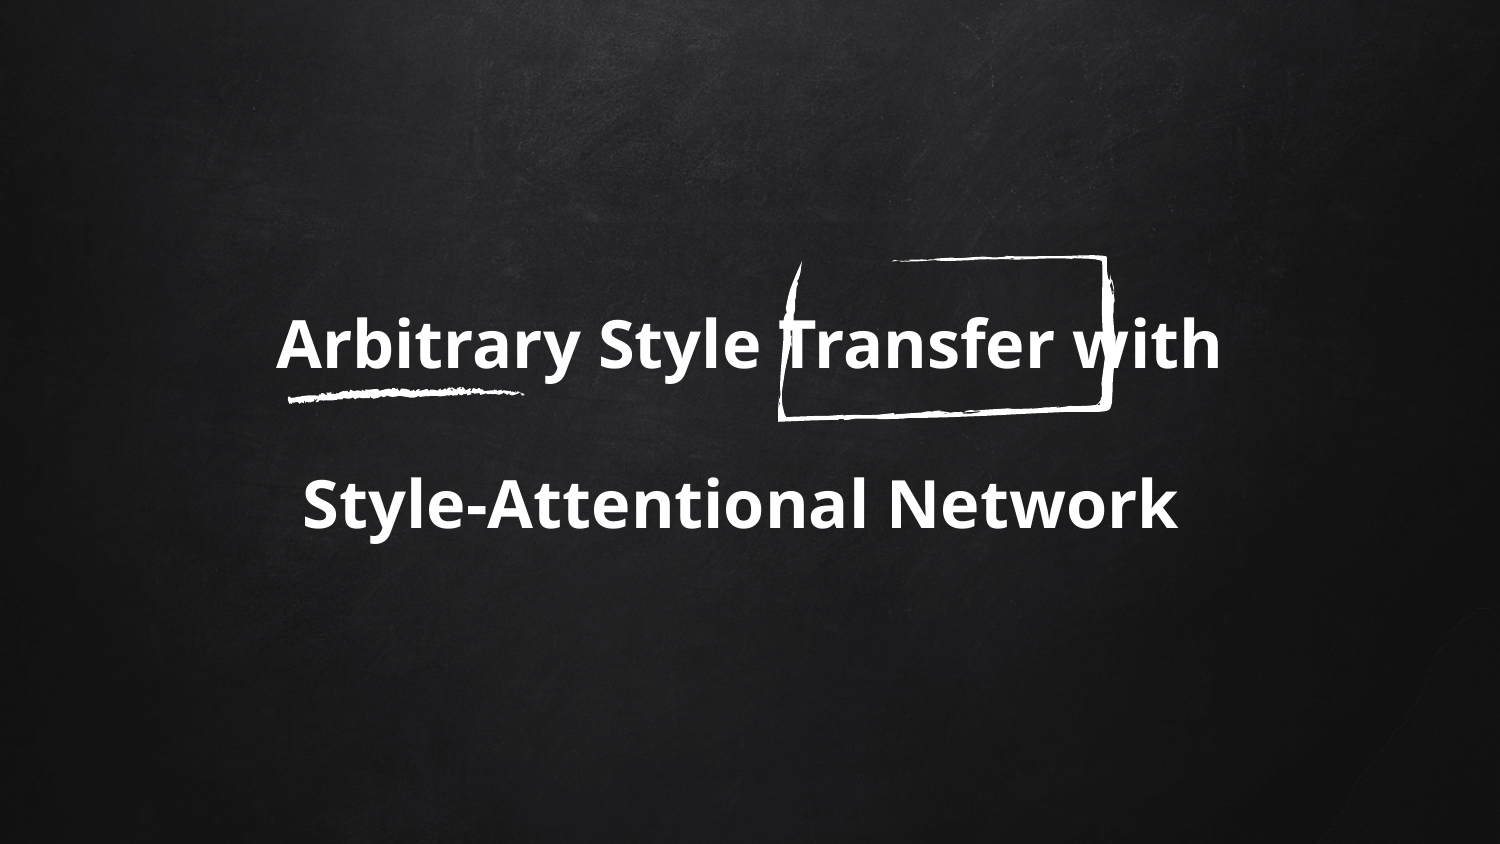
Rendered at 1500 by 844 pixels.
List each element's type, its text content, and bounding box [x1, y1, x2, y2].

text_box [778, 255, 1116, 422]
title Arbitrary Style Transfer with Style-Attentional Network [112, 326, 1388, 517]
picture [0, 0, 1500, 844]
text_box [287, 386, 525, 404]
